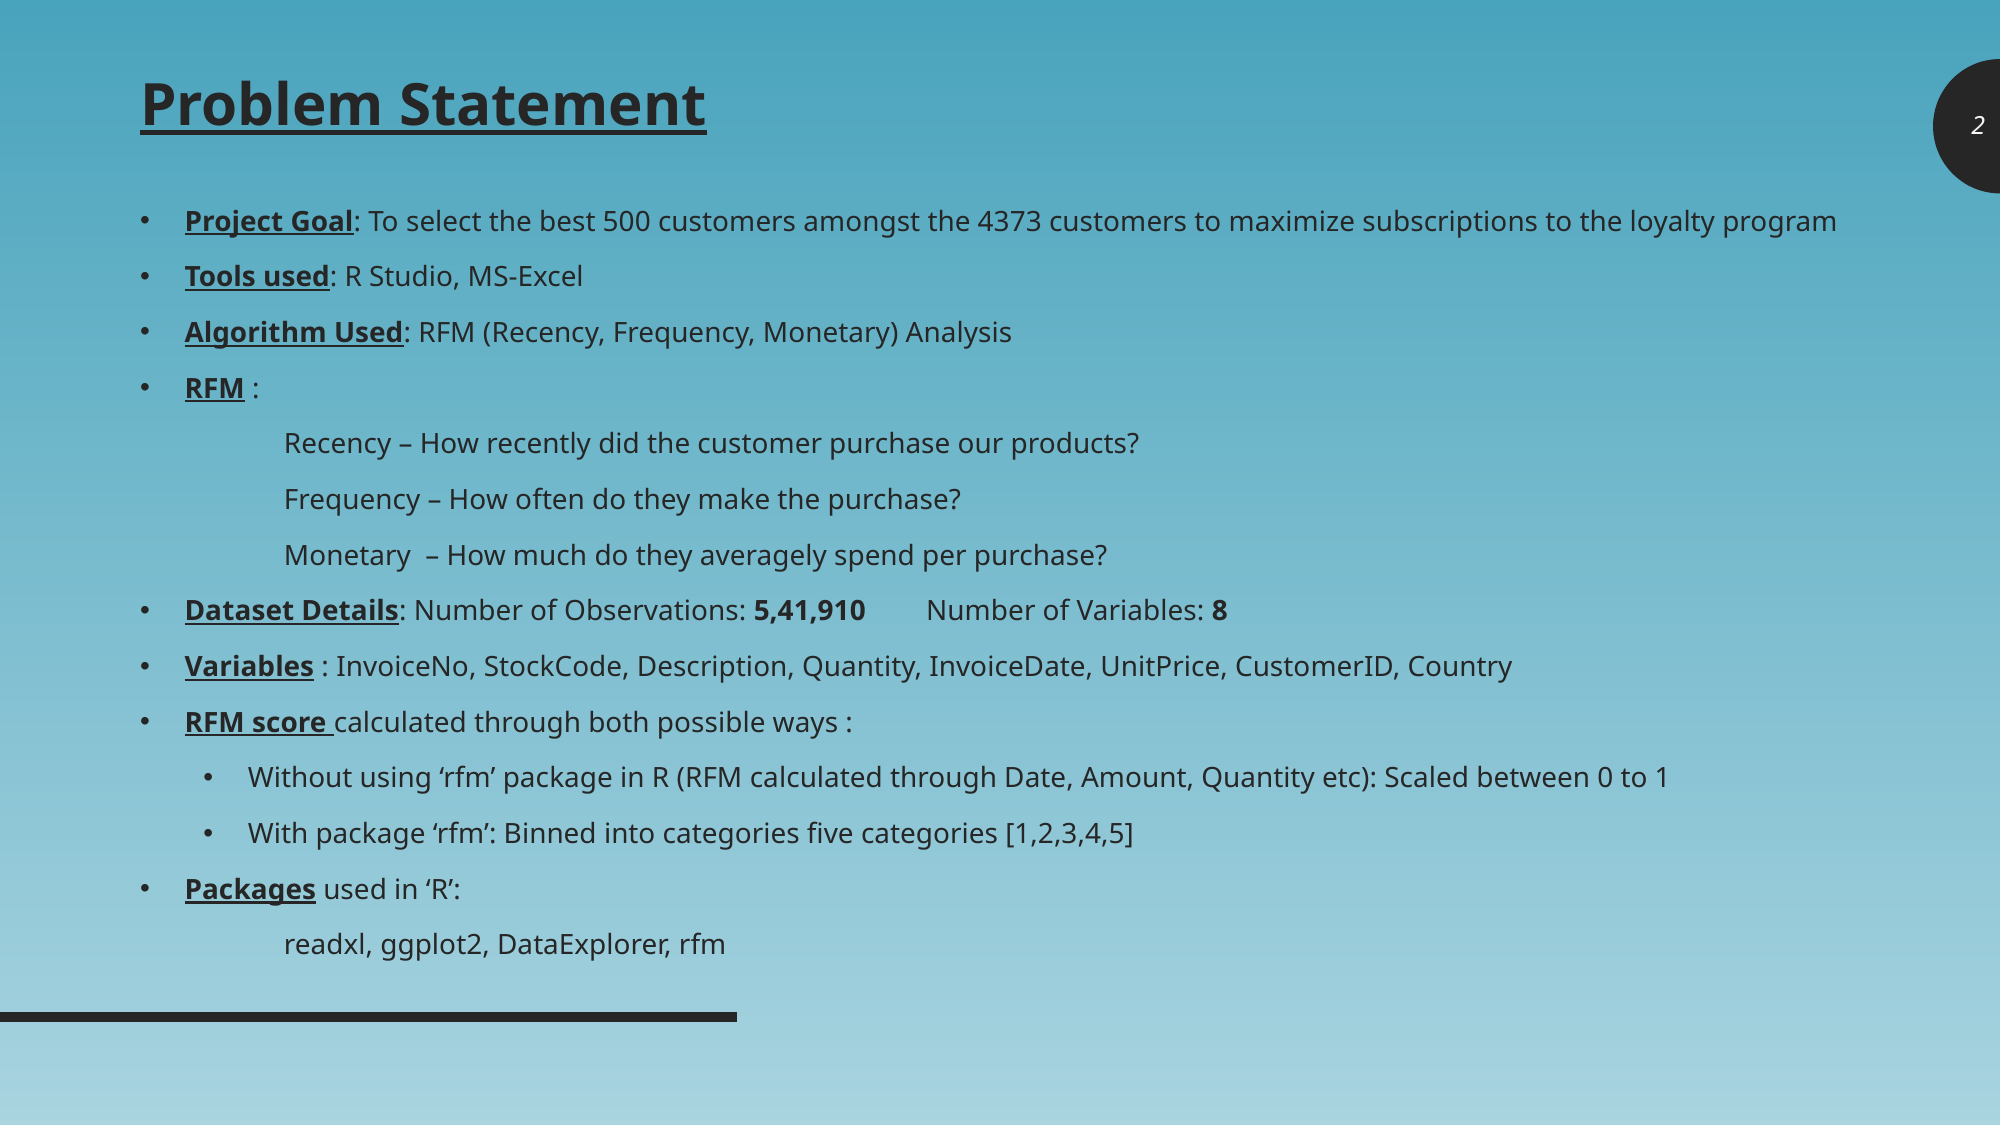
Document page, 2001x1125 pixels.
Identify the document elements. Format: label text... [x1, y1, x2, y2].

title Problem Statement [125, 57, 1875, 157]
list Project Goal: To select the best 500 customers amongst the 4373 customers to maximize subscriptions to the loyalty program Tools used: R Studio, MS-Excel Algorithm Used: RFM (Recency, Frequency, Monetary) Analysis RFM : Recency – How recently did the customer purchase our products? Frequency – How often do they make the purchase? Monetary – How much do they averagely spend per purchase? Dataset Details: Number of Observations: 5,41,910 Number of Variables: 8 Variables : InvoiceNo, StockCode, Description, Quantity, InvoiceDate, UnitPrice, CustomerID, Country RFM score calculated through both possible ways : Without using ‘rfm’ package in R (RFM calculated through Date, Amount, Quantity etc): Scaled between 0 to 1 With package ‘rfm’: Binned into categories five categories [1,2,3,4,5] Packages used in ‘R’: readxl, ggplot2, DataExplorer, rfm [125, 191, 1875, 984]
slide_number 2 [1933, 96, 2000, 157]
